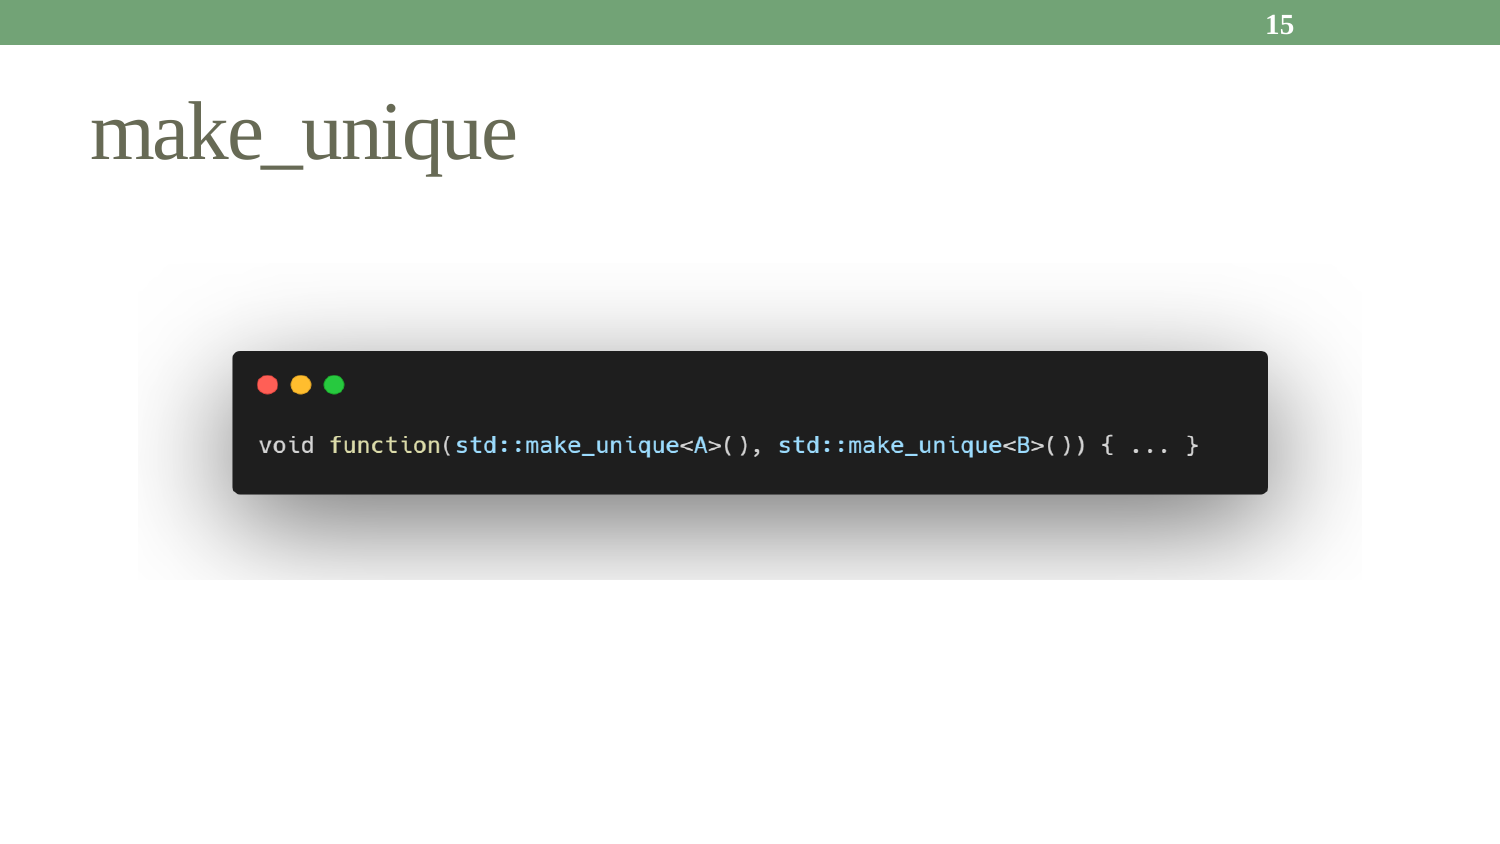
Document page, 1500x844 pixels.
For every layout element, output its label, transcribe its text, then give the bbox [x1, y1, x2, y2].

picture [138, 263, 1362, 581]
slide_number 15 [1250, 2, 1425, 43]
title make_unique [75, 65, 1425, 188]
